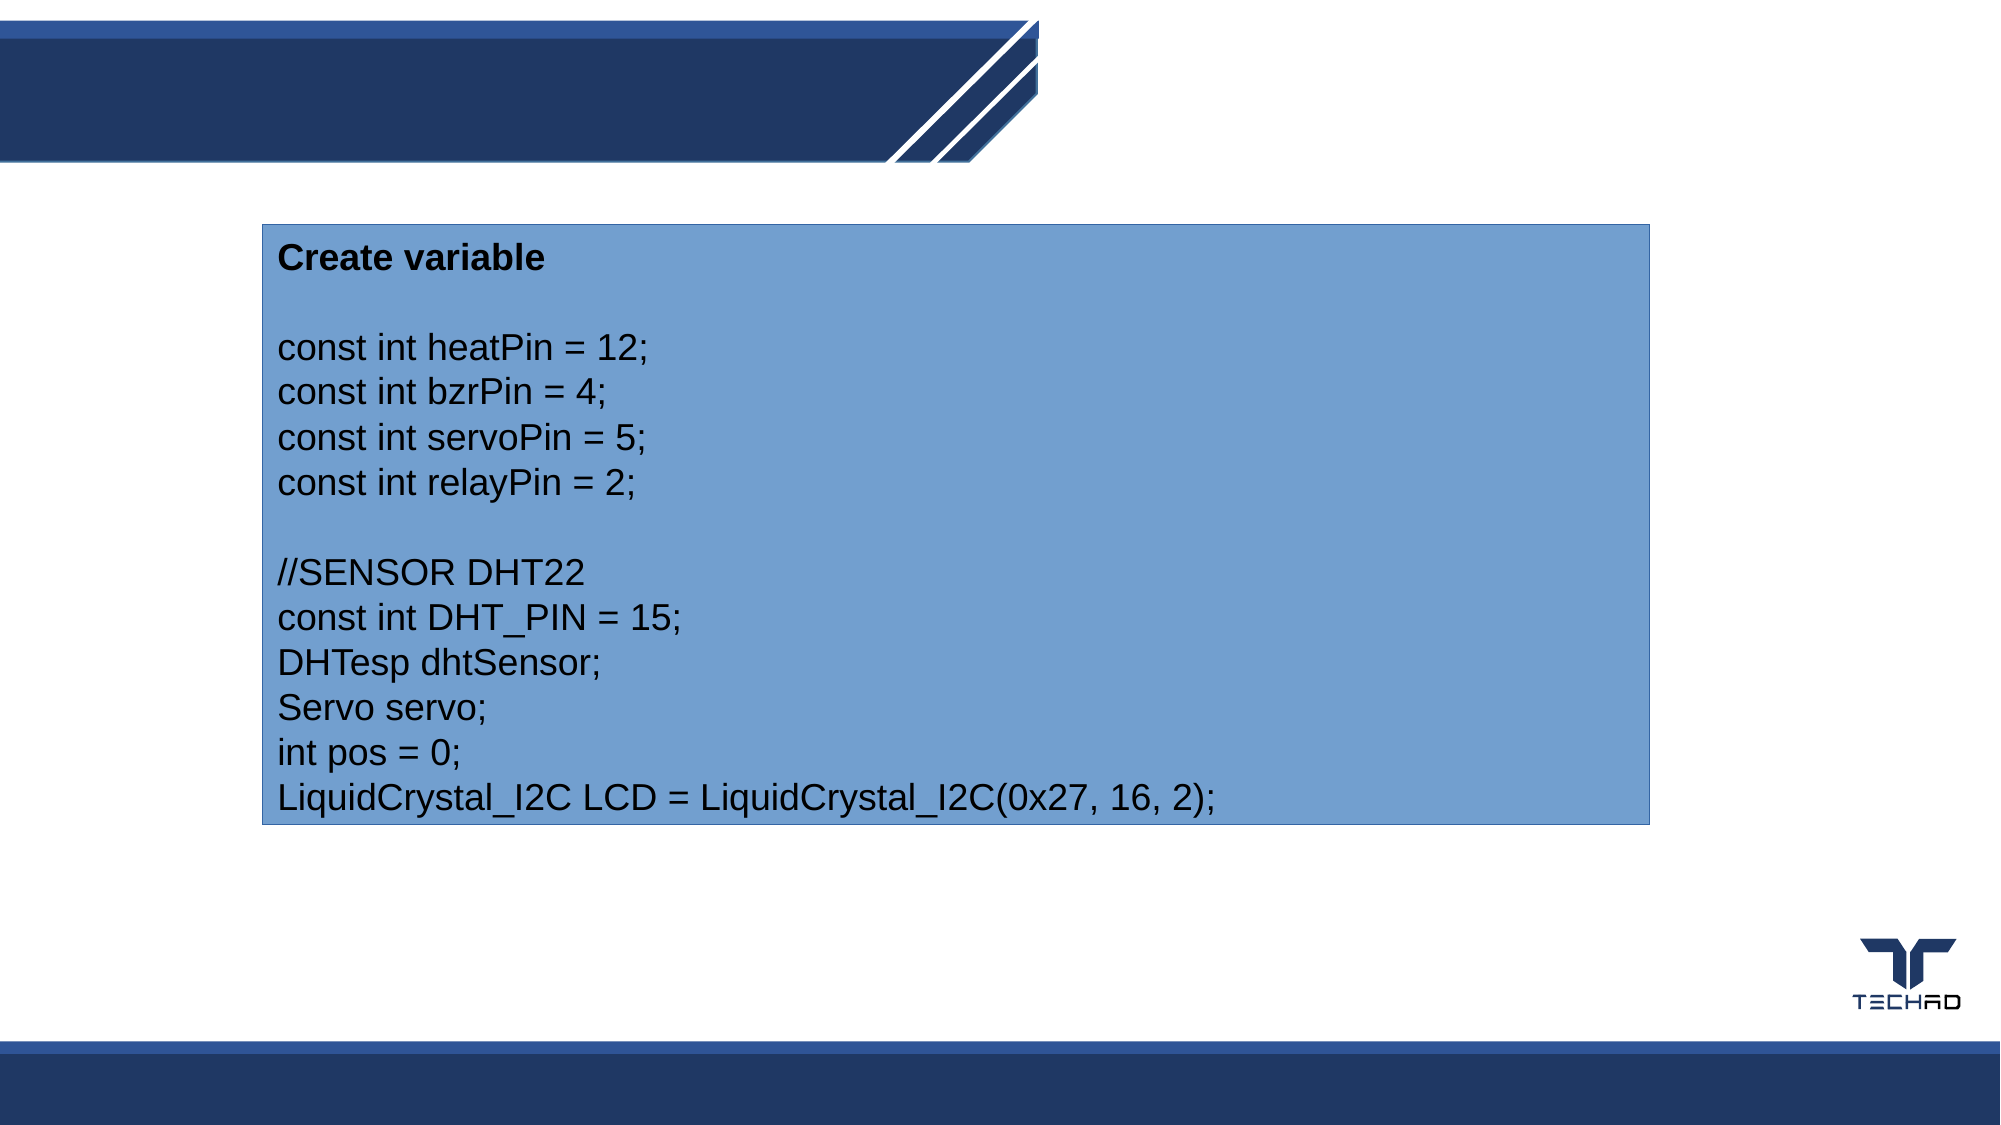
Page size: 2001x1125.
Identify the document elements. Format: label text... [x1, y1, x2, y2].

text_box Create variable const int heatPin = 12; const int bzrPin = 4; const int servoPin = 5; const int relayPin = 2; //SENSOR DHT22 const int DHT_PIN = 15; DHTesp dhtSensor; Servo servo; int pos = 0; LiquidCrystal_I2C LCD = LiquidCrystal_I2C(0x27, 16, 2); [262, 224, 1650, 825]
